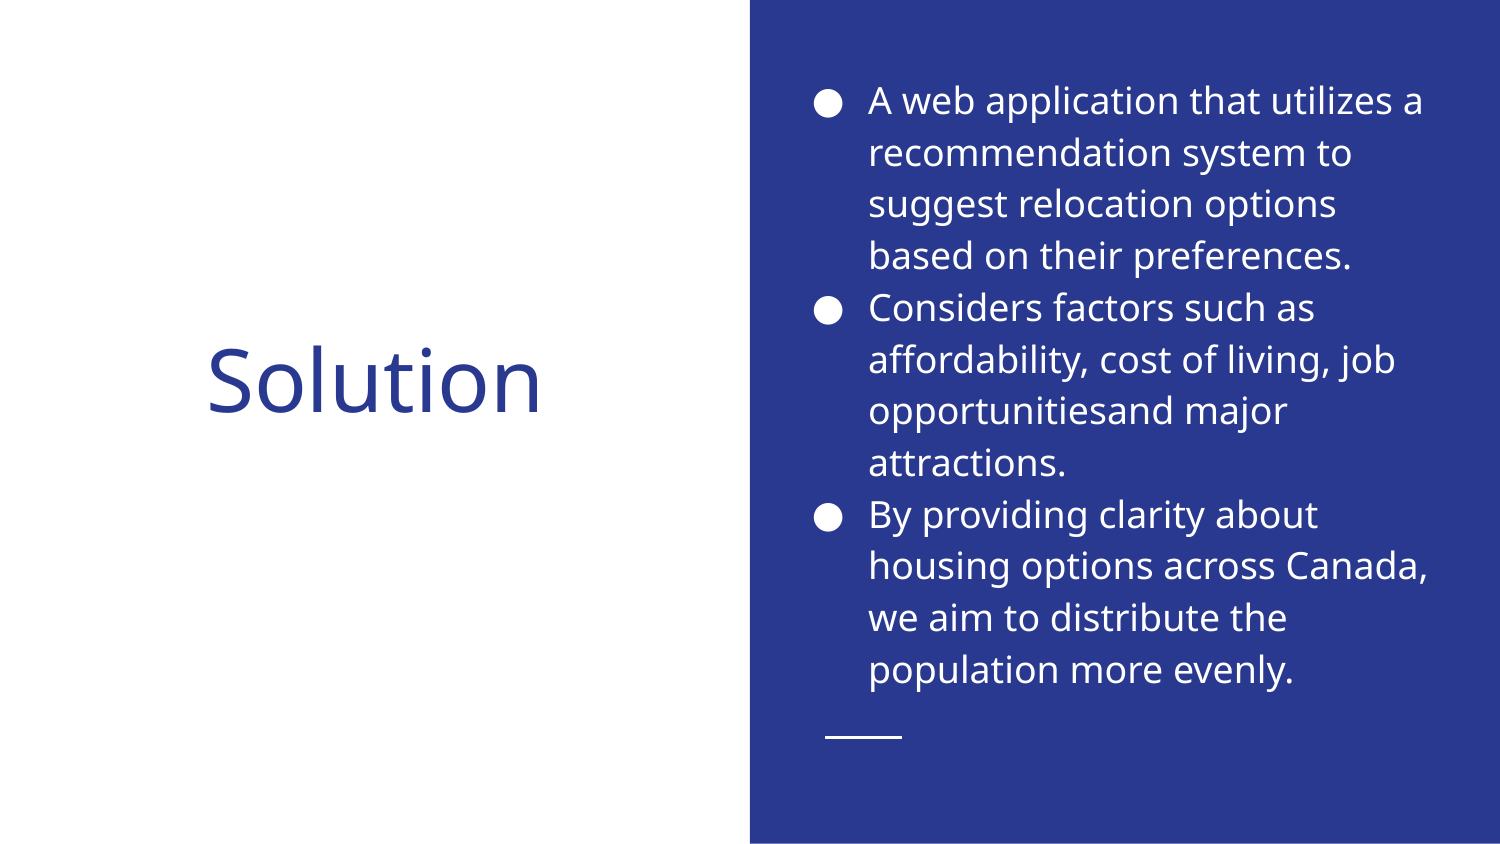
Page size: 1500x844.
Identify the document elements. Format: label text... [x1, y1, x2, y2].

list A web application that utilizes a recommendation system to suggest relocation options based on their preferences. Considers factors such as affordability, cost of living, job opportunitiesand major attractions. By providing clarity about housing options across Canada, we aim to distribute the population more evenly. [778, 53, 1457, 708]
title Solution [43, 188, 708, 446]
